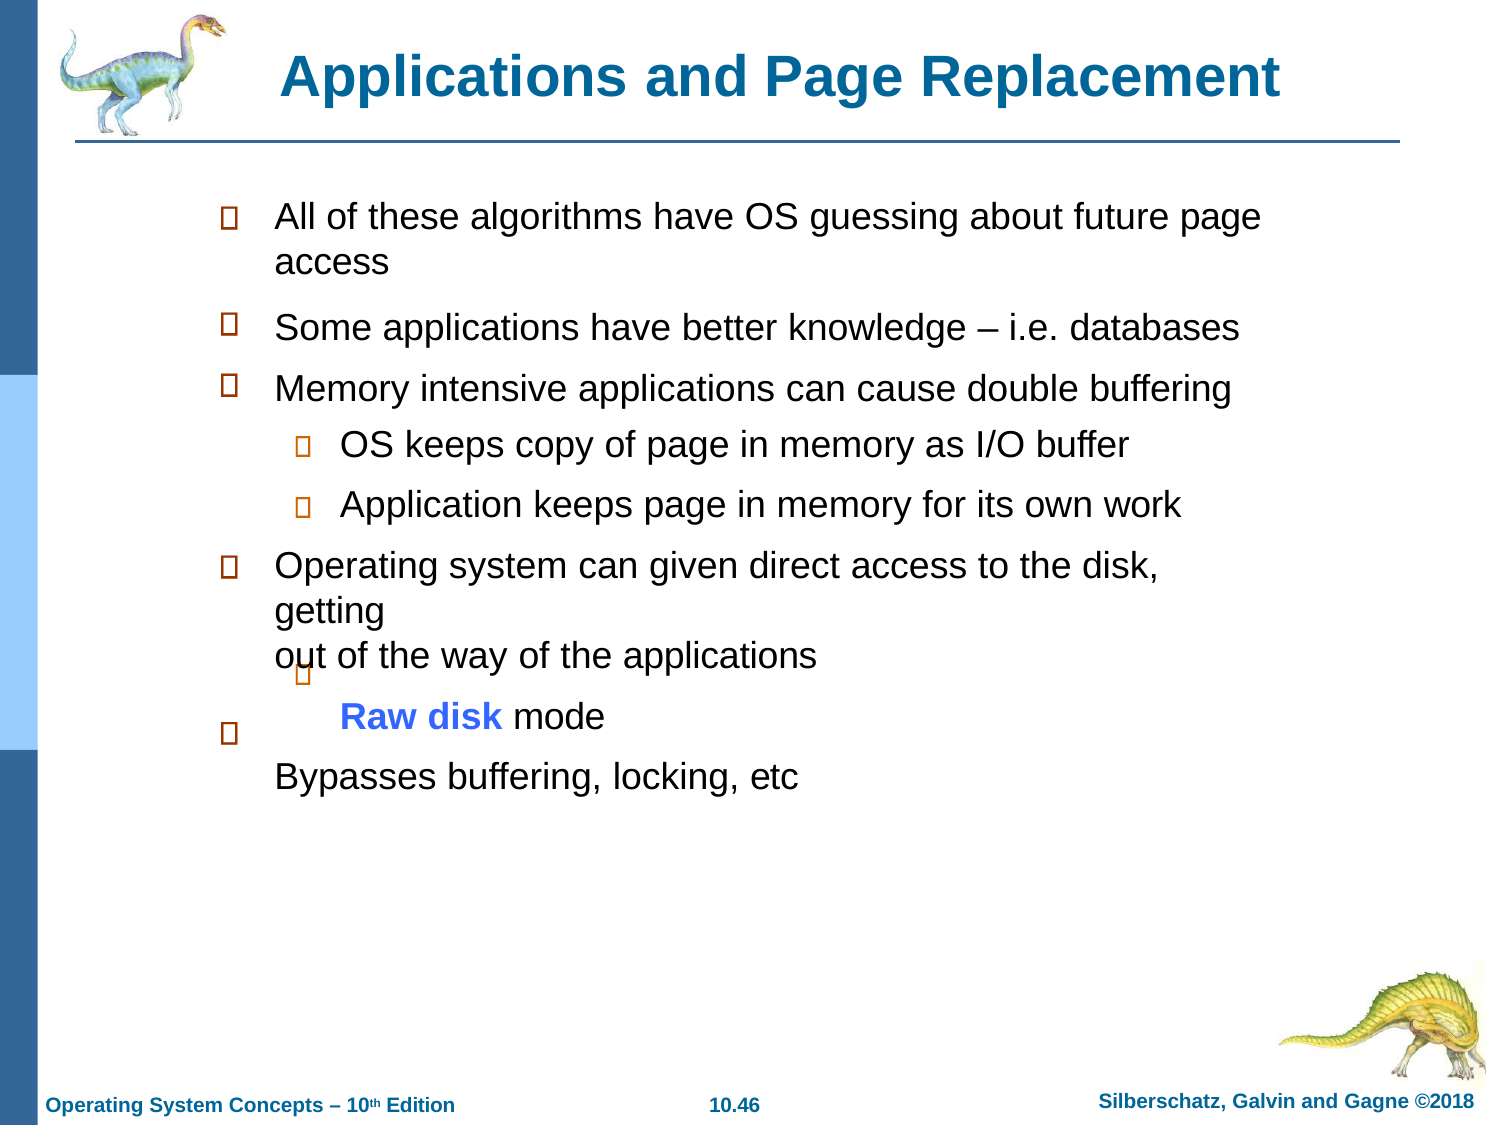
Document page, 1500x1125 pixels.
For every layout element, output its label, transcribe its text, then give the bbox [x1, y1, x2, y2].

picture [217, 708, 262, 755]
picture [292, 652, 332, 693]
slide_number 10.10 [707, 1091, 770, 1125]
picture [292, 424, 332, 466]
picture [217, 359, 262, 406]
picture [217, 542, 262, 588]
title Applications and Page Replacement [218, 21, 1484, 226]
picture [292, 485, 332, 526]
list All of these algorithms have OS guessing about future page access Some applications have better knowledge – i.e. databases Memory intensive applications can cause double buffering OS keeps copy of page in memory as I/O buffer Application keeps page in memory for its own work Operating system can given direct access to the disk, getting out of the way of the applications Raw disk mode Bypasses buffering, locking, etc [214, 171, 1306, 830]
footer Operating System Concepts – 10th Edition [17, 1091, 462, 1125]
picture [1275, 959, 1486, 1090]
picture [58, 11, 228, 145]
slide_number Silberschatz, Galvin and Gagne ©2018 [1096, 1087, 1478, 1125]
picture [217, 193, 262, 239]
picture [217, 299, 262, 345]
